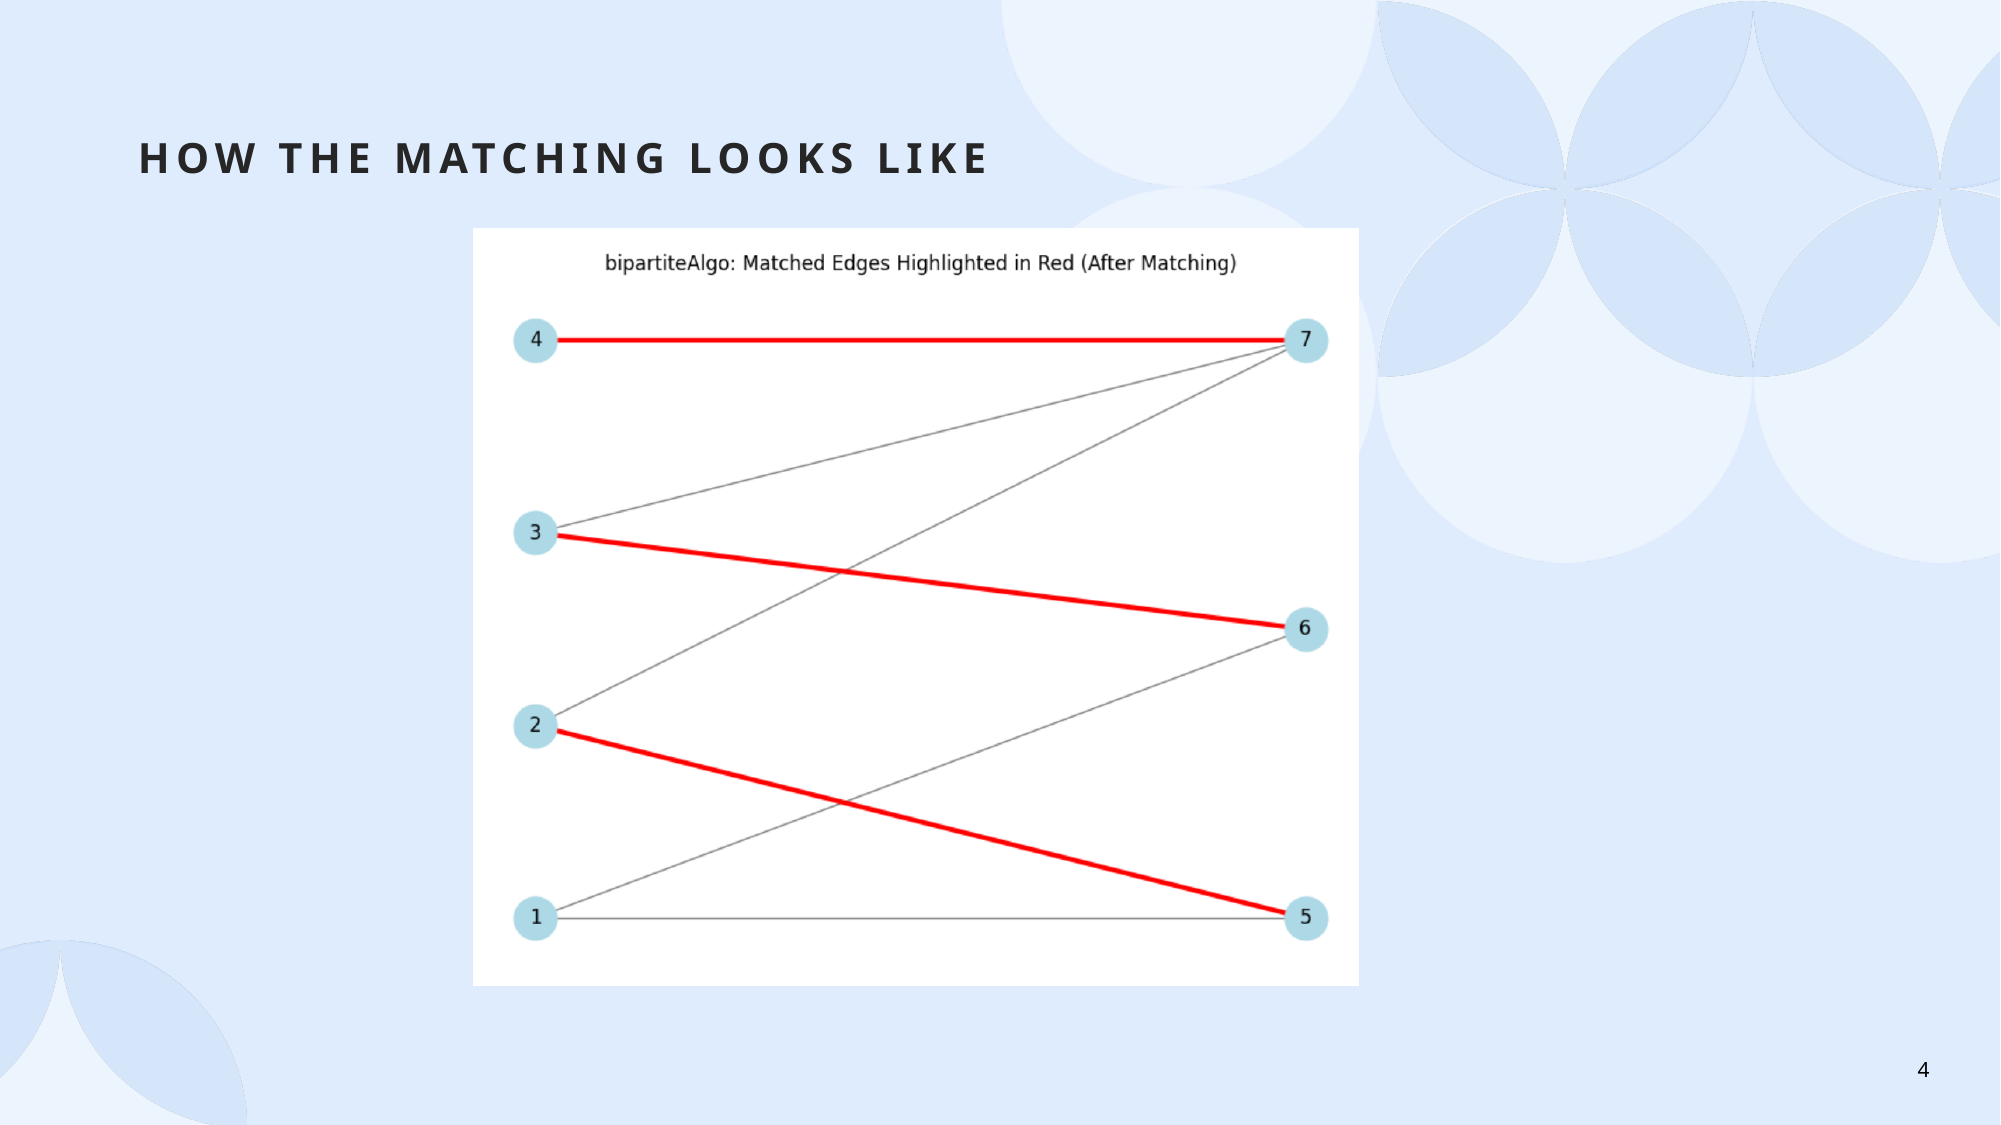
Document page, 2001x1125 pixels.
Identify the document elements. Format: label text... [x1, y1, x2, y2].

picture [473, 0, 2000, 986]
slide_number 4 [1791, 1047, 1930, 1095]
picture [0, 940, 247, 1125]
title How the Matching looks like [138, 138, 1857, 230]
